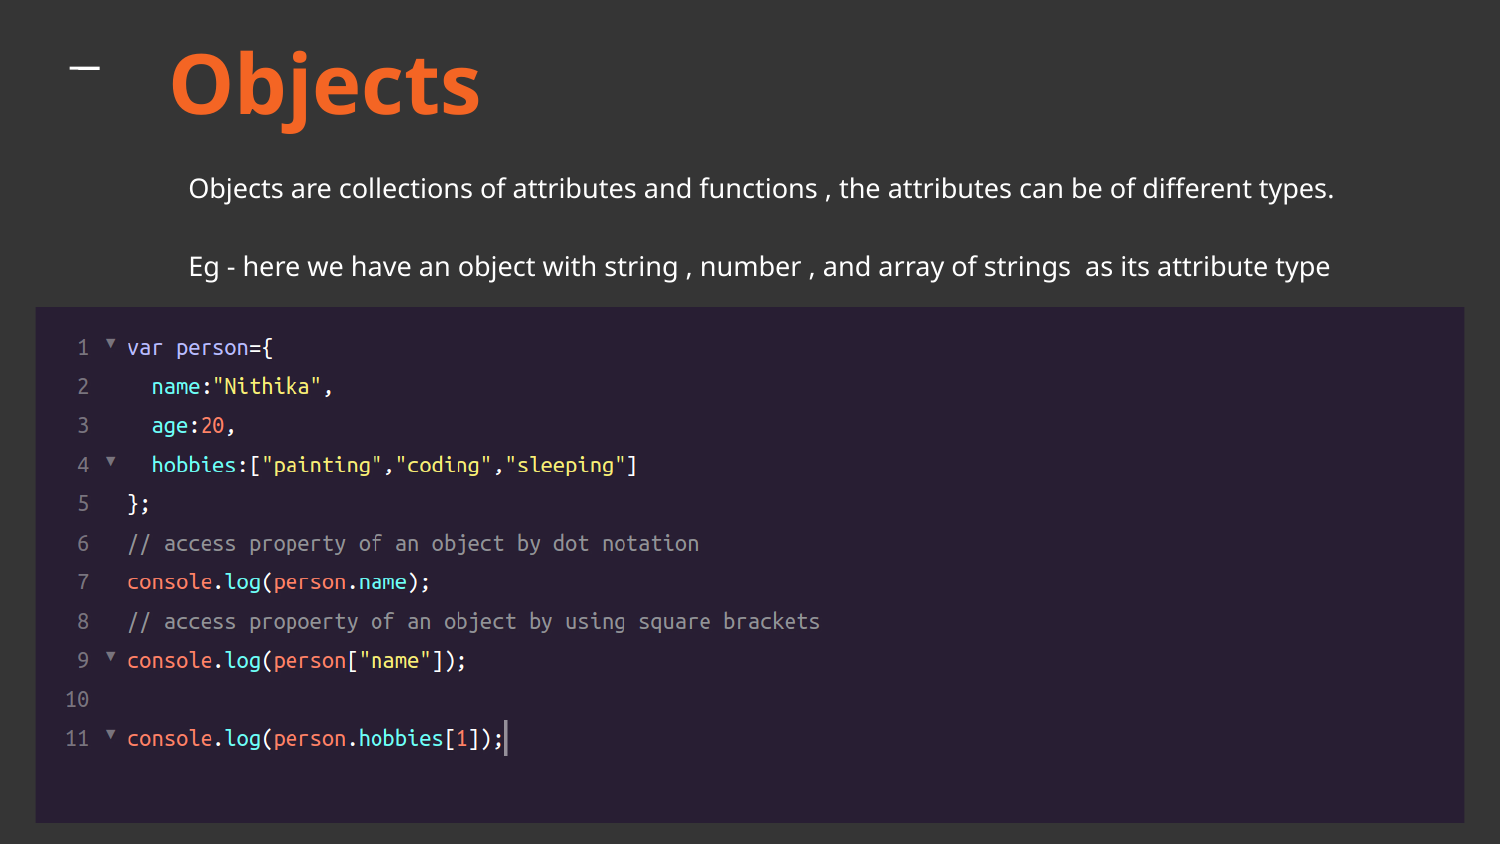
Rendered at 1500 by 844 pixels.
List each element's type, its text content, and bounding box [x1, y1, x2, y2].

picture [35, 306, 1465, 824]
text_box Objects Objects are collections of attributes and functions , the attributes can be of different types. Eg - here we have an object with string , number , and array of strings as its attribute type [23, 0, 1450, 829]
